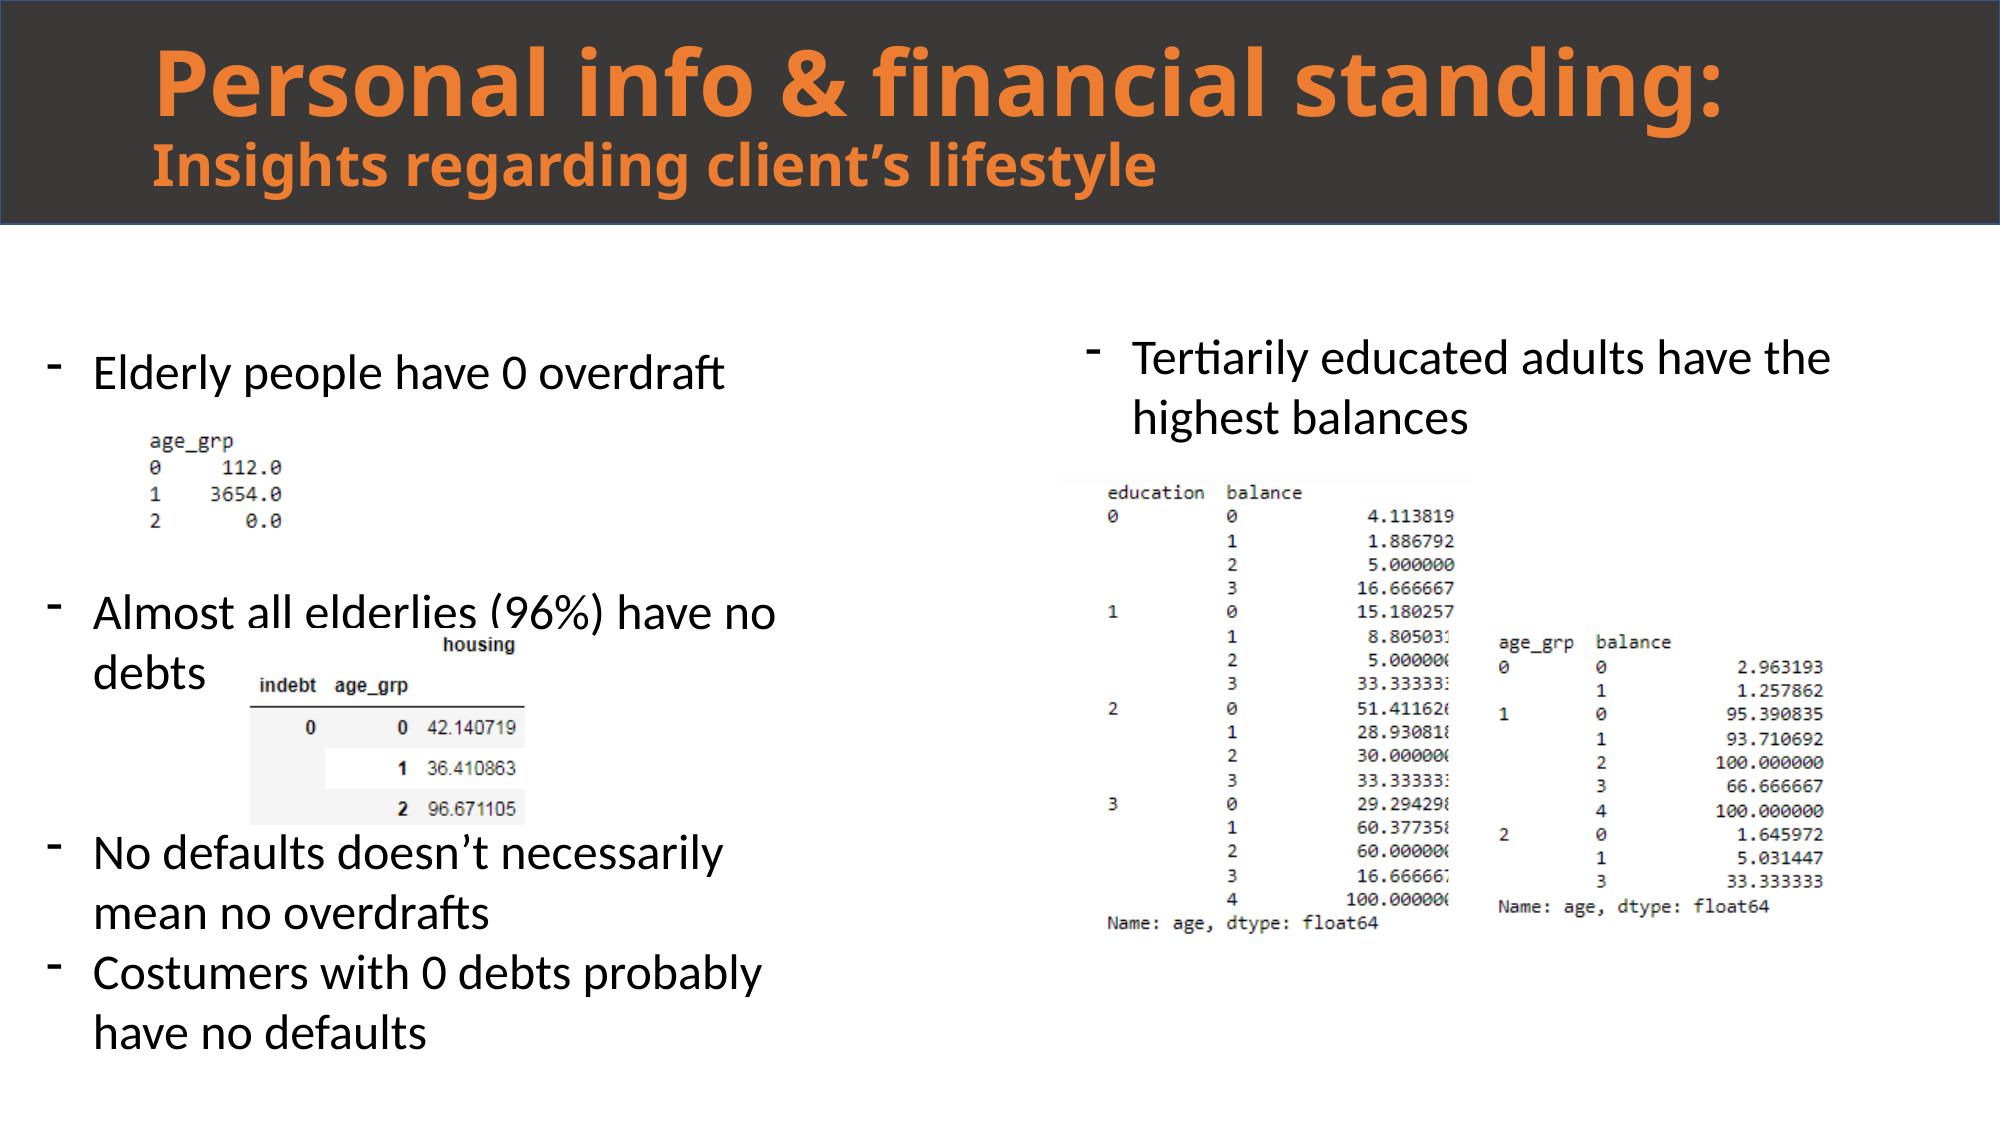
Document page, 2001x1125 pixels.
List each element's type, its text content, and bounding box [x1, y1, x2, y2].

picture [244, 628, 528, 825]
text_box Elderly people have 0 overdraft Almost all elderlies (96%) have no debts No defaults doesn’t necessarily mean no overdrafts Costumers with 0 debts probably have no defaults [31, 287, 817, 1067]
title Personal info & financial standing: Insights regarding client’s lifestyle [137, 9, 1863, 228]
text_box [1057, 479, 1863, 938]
picture [137, 426, 319, 536]
text_box Tertiarily educated adults have the highest balances [1070, 317, 1921, 453]
text_box [0, 0, 2000, 225]
